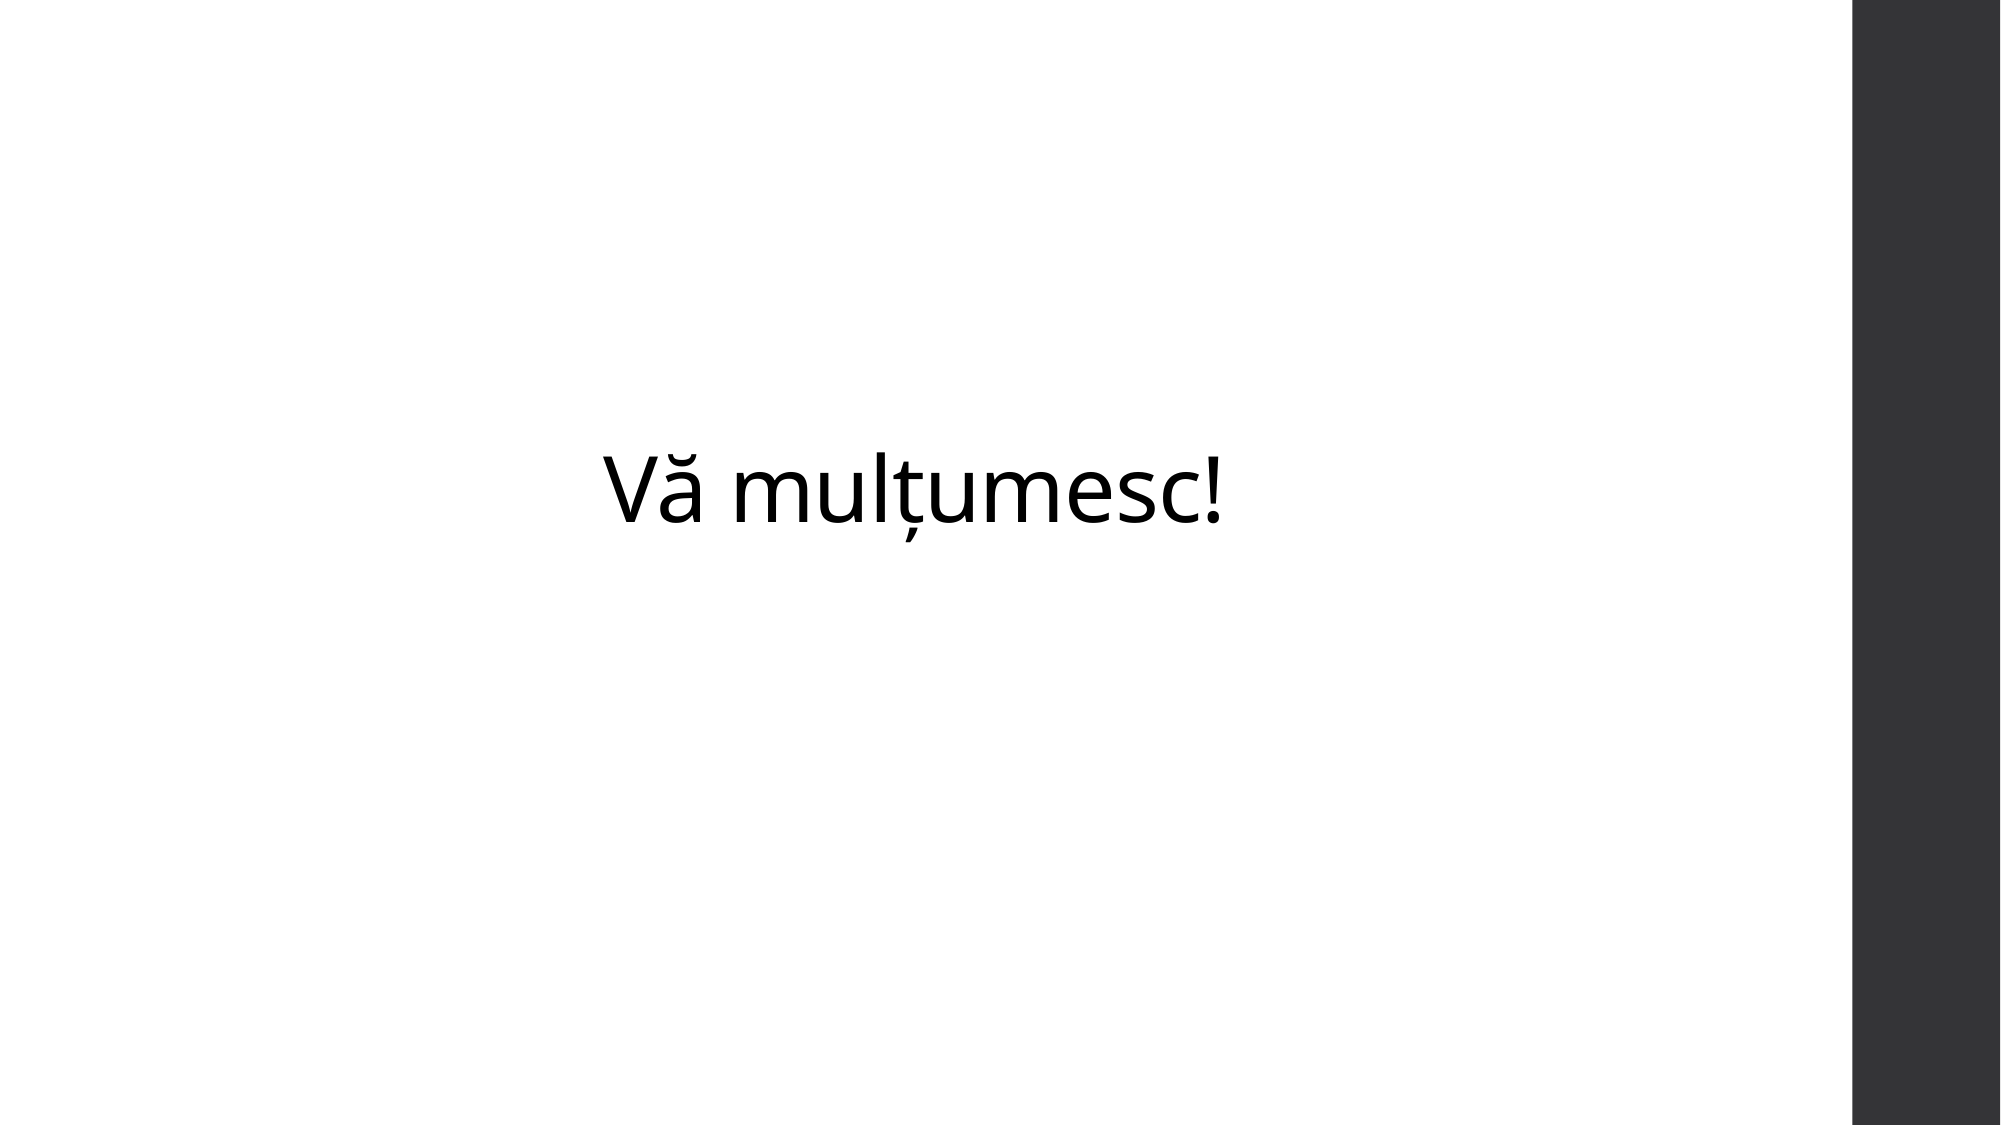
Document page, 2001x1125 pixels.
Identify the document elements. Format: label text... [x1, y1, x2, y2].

title Vă mulțumesc! [0, 423, 1853, 550]
